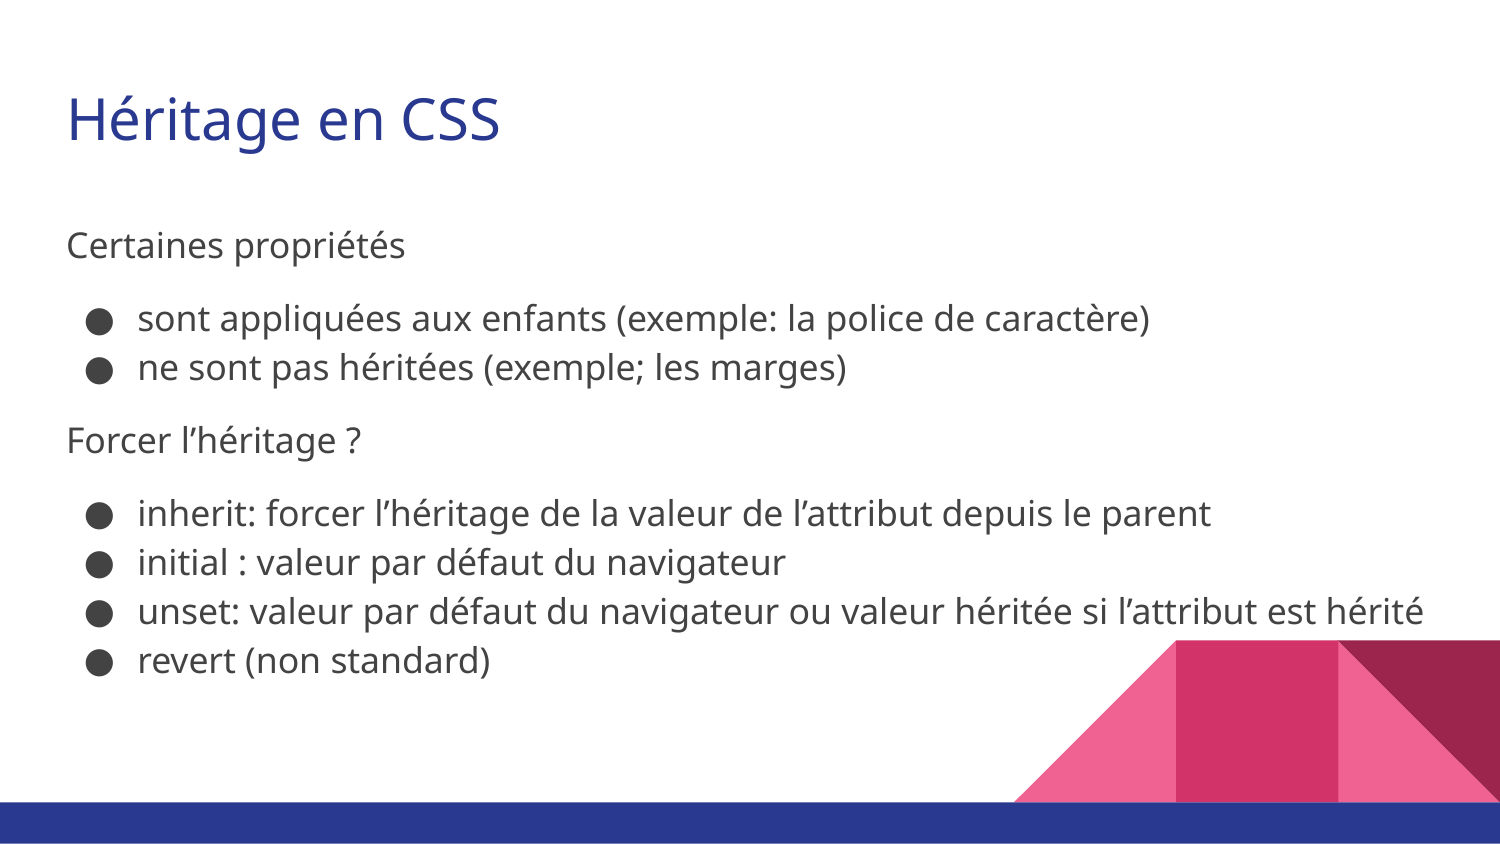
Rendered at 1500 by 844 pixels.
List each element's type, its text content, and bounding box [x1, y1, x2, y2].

title Héritage en CSS [51, 67, 1449, 167]
list Certaines propriétés sont appliquées aux enfants (exemple: la police de caractère) ne sont pas héritées (exemple; les marges) Forcer l’héritage ? inherit: forcer l’héritage de la valeur de l’attribut depuis le parent initial : valeur par défaut du navigateur unset: valeur par défaut du navigateur ou valeur héritée si l’attribut est hérité revert (non standard) [51, 201, 1449, 750]
